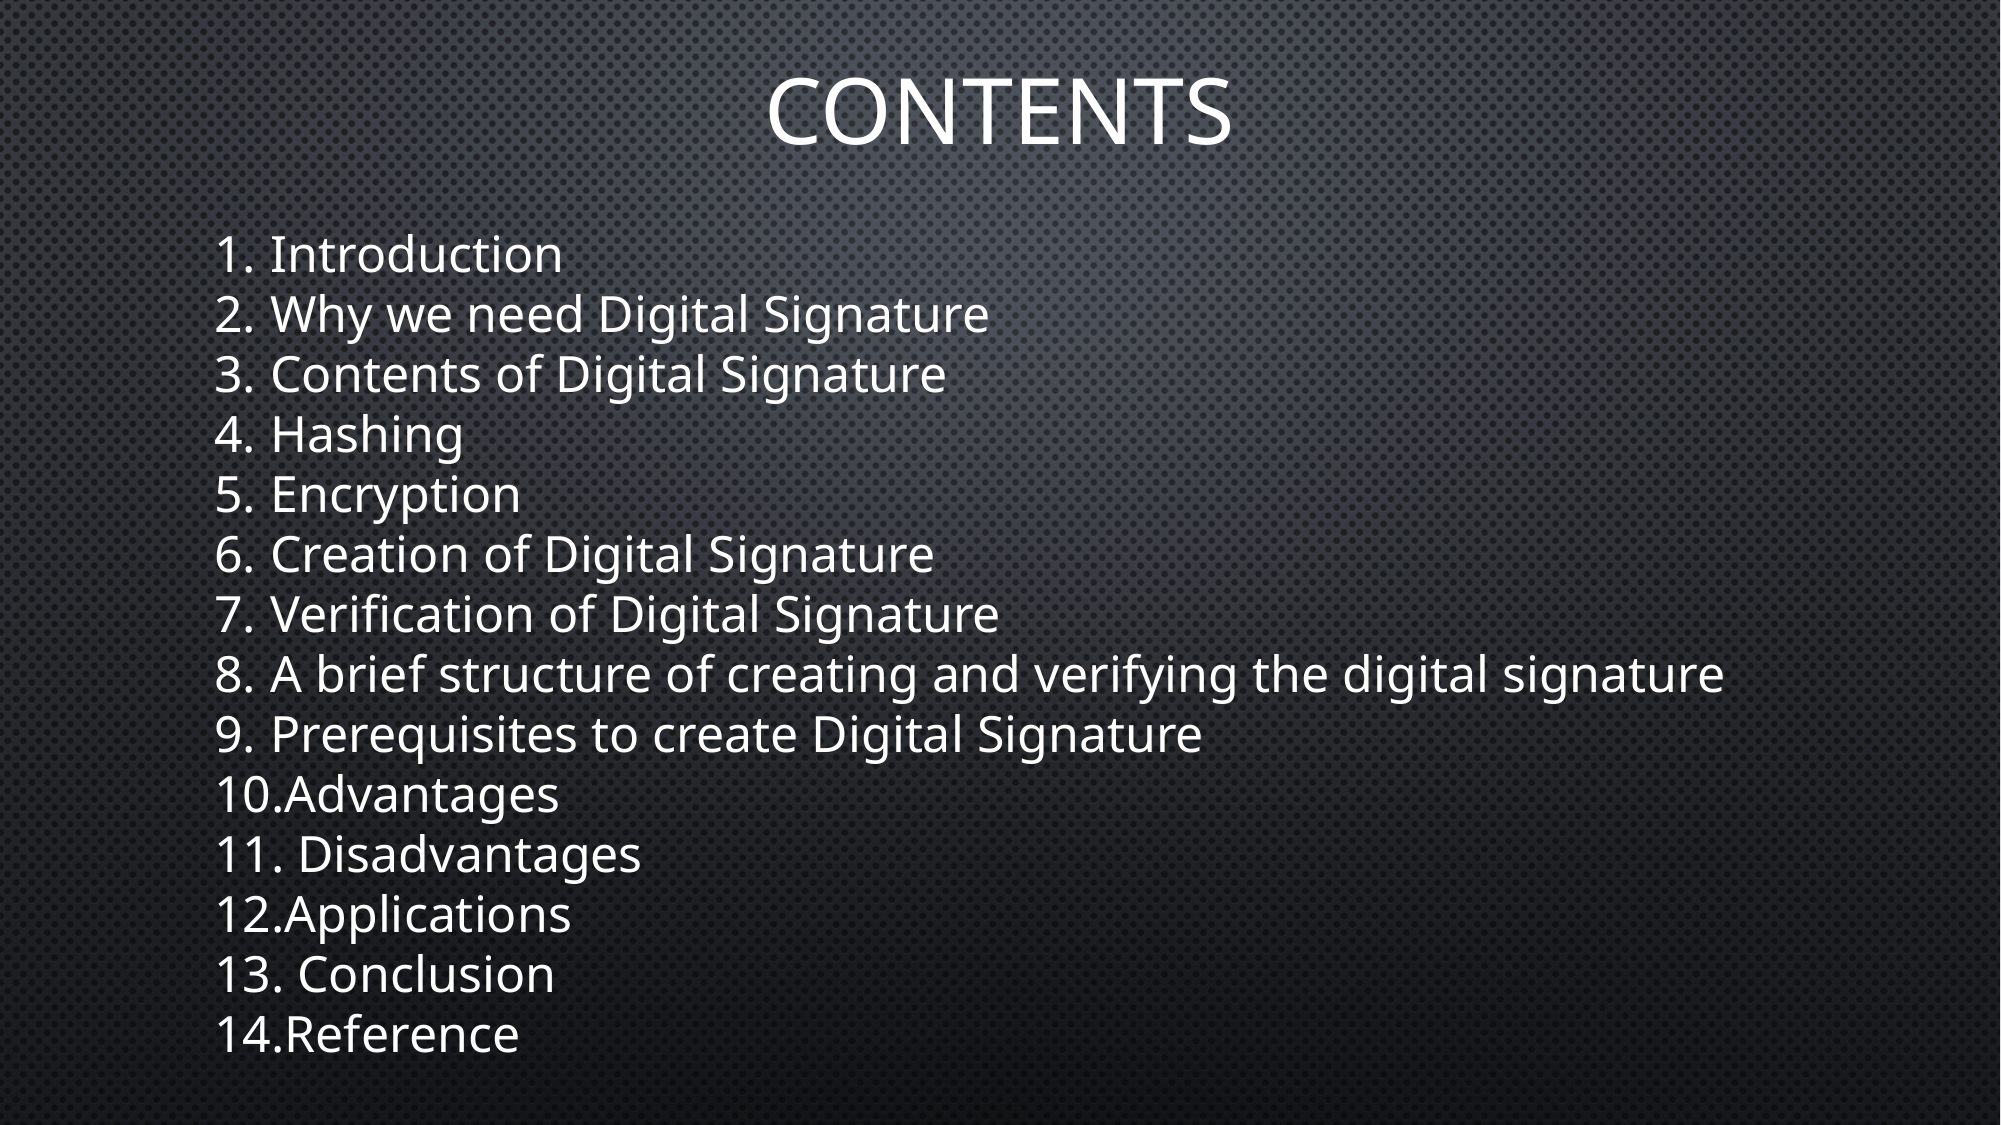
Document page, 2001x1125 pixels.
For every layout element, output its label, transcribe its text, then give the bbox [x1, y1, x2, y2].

title Contents [249, 0, 1750, 215]
text_box Introduction Why we need Digital Signature Contents of Digital Signature Hashing Encryption Creation of Digital Signature Verification of Digital Signature A brief structure of creating and verifying the digital signature Prerequisites to create Digital Signature Advantages Disadvantages Applications Conclusion Reference [199, 215, 1801, 1070]
